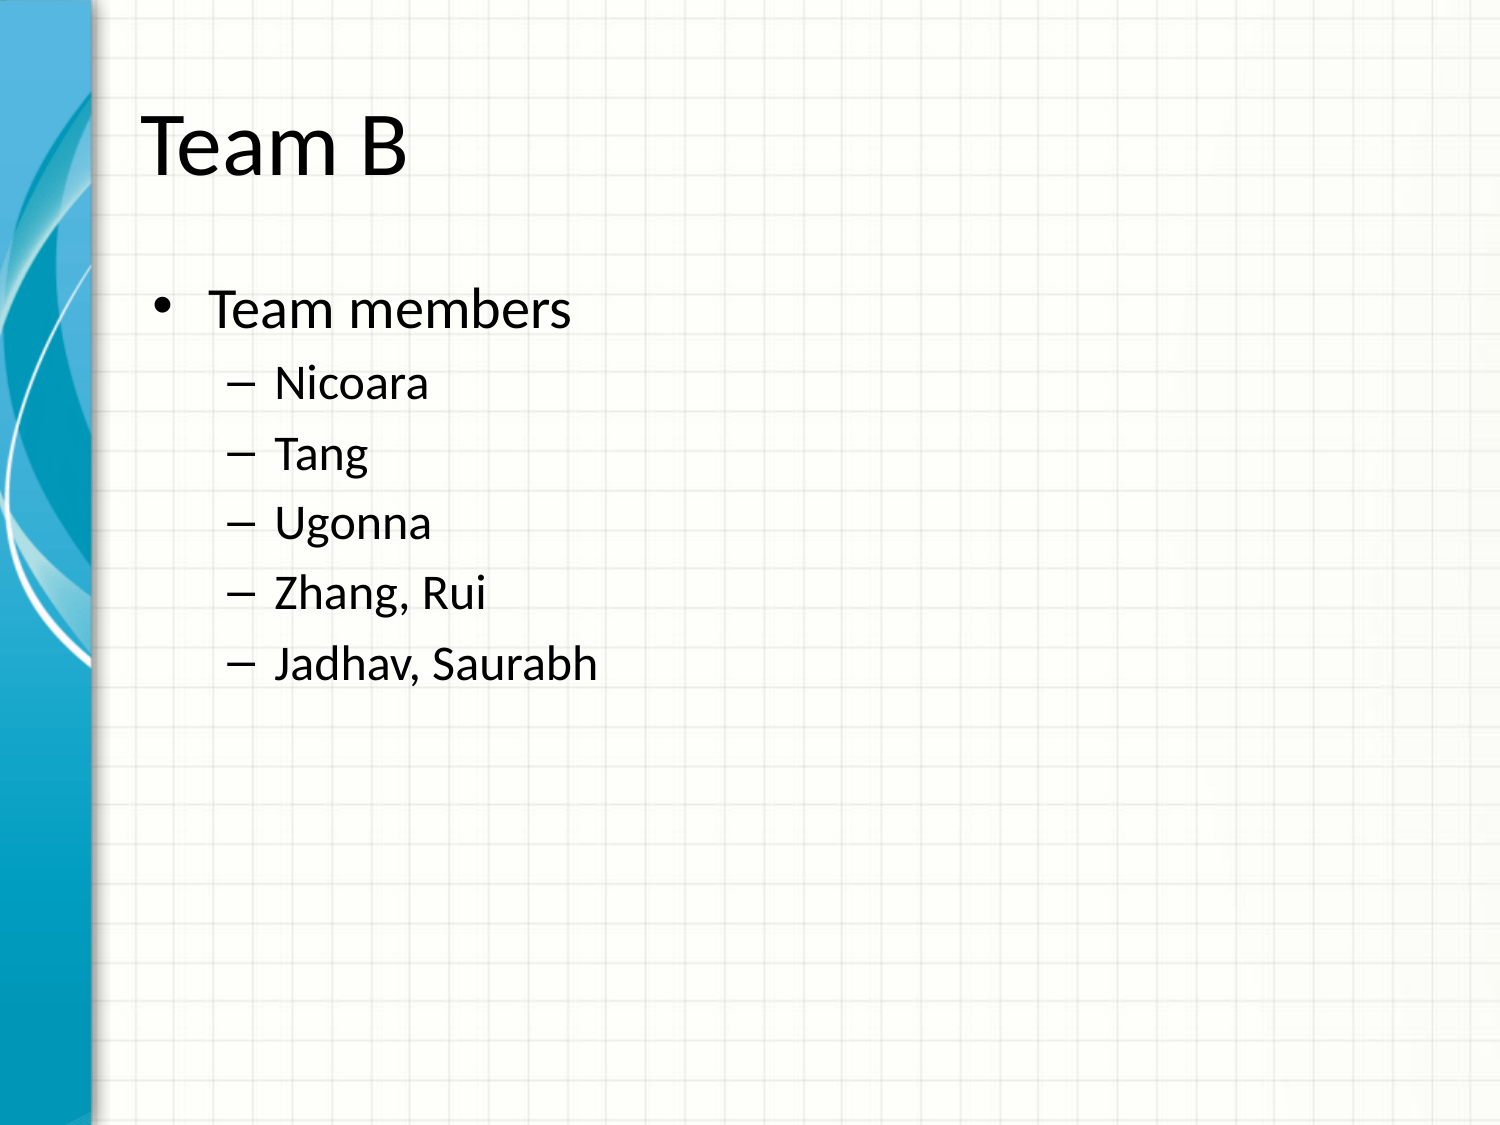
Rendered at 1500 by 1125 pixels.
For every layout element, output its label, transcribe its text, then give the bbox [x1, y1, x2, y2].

title Team B [125, 45, 1450, 233]
picture [0, 0, 1500, 1125]
list Team members Nicoara Tang Ugonna Zhang, Rui Jadhav, Saurabh [137, 262, 1475, 1075]
